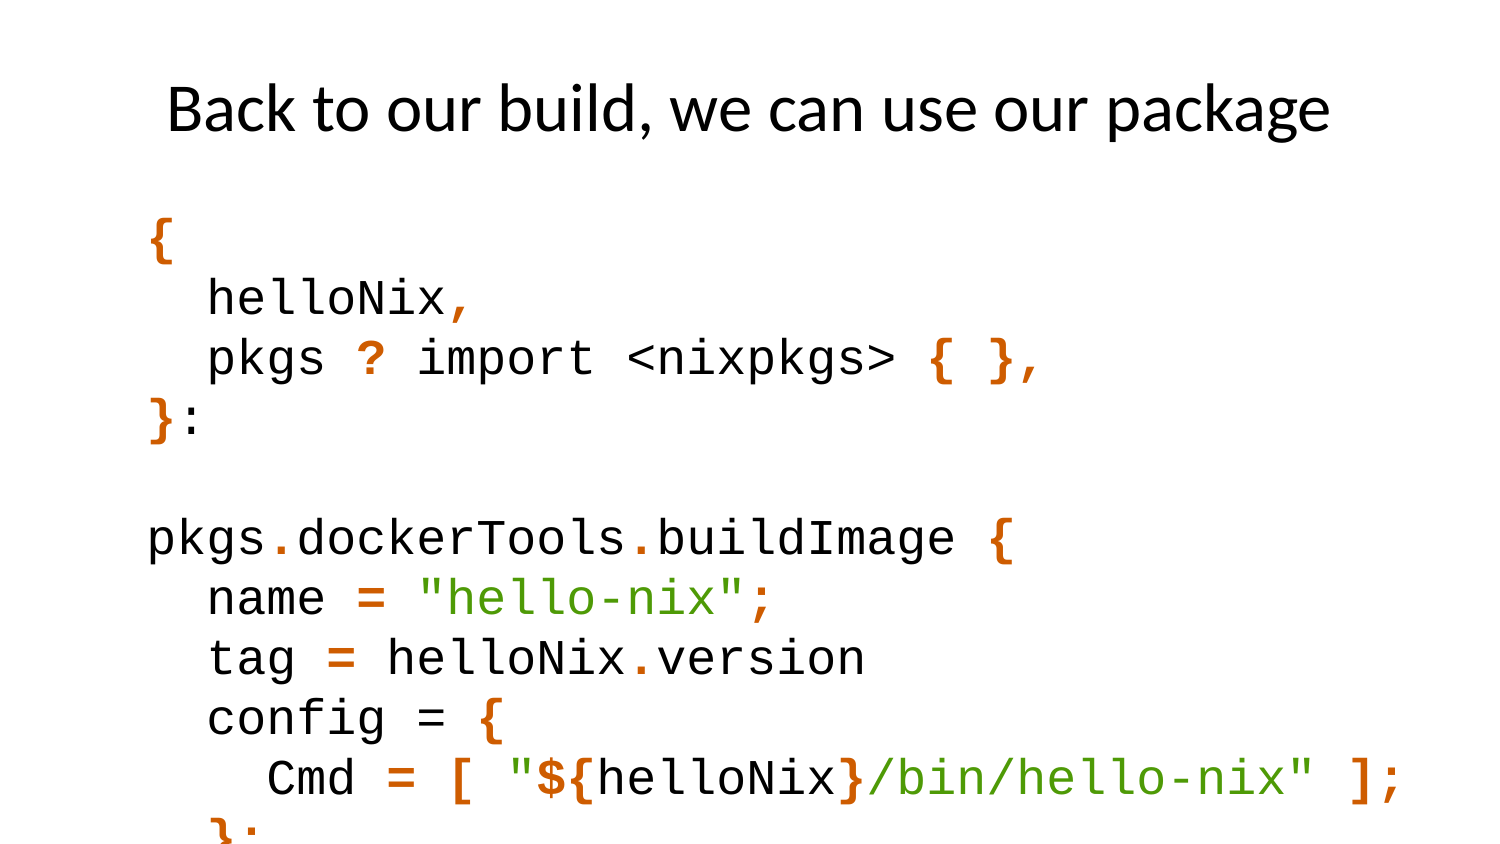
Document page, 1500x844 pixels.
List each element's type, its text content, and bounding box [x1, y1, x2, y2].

list { helloNix, pkgs ? import <nixpkgs> { }, }: pkgs.dockerTools.buildImage { name = "hello-nix"; tag = helloNix.version config = { Cmd = [ "${helloNix}/bin/hello-nix" ]; }; } [75, 196, 1425, 754]
title Back to our build, we can use our package [75, 33, 1425, 175]
